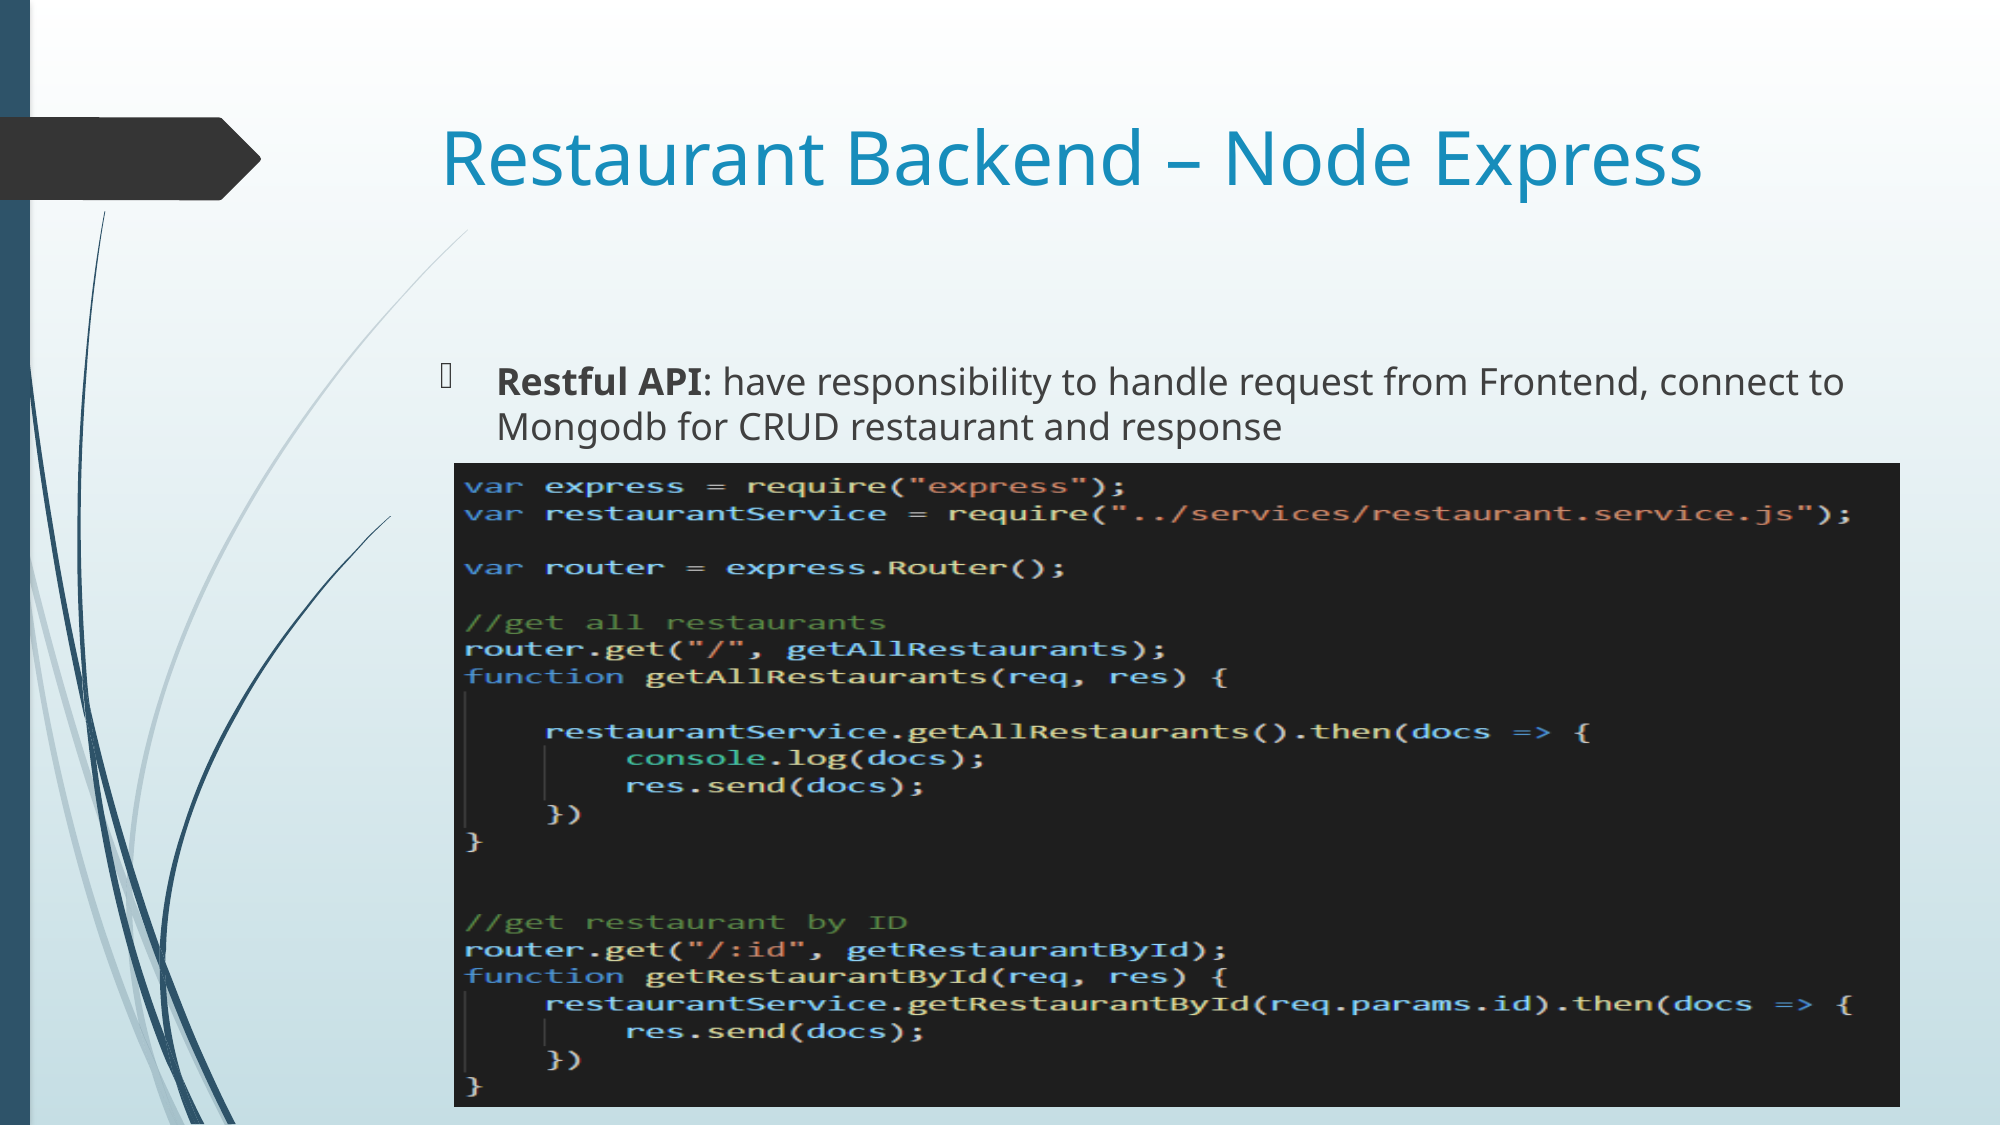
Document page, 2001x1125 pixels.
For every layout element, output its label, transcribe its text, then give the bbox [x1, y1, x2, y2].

title Restaurant Backend – Node Express [425, 102, 1888, 313]
picture [454, 463, 1901, 1107]
list Restful API: have responsibility to handle request from Frontend, connect to Mongodb for CRUD restaurant and response [424, 350, 1888, 970]
